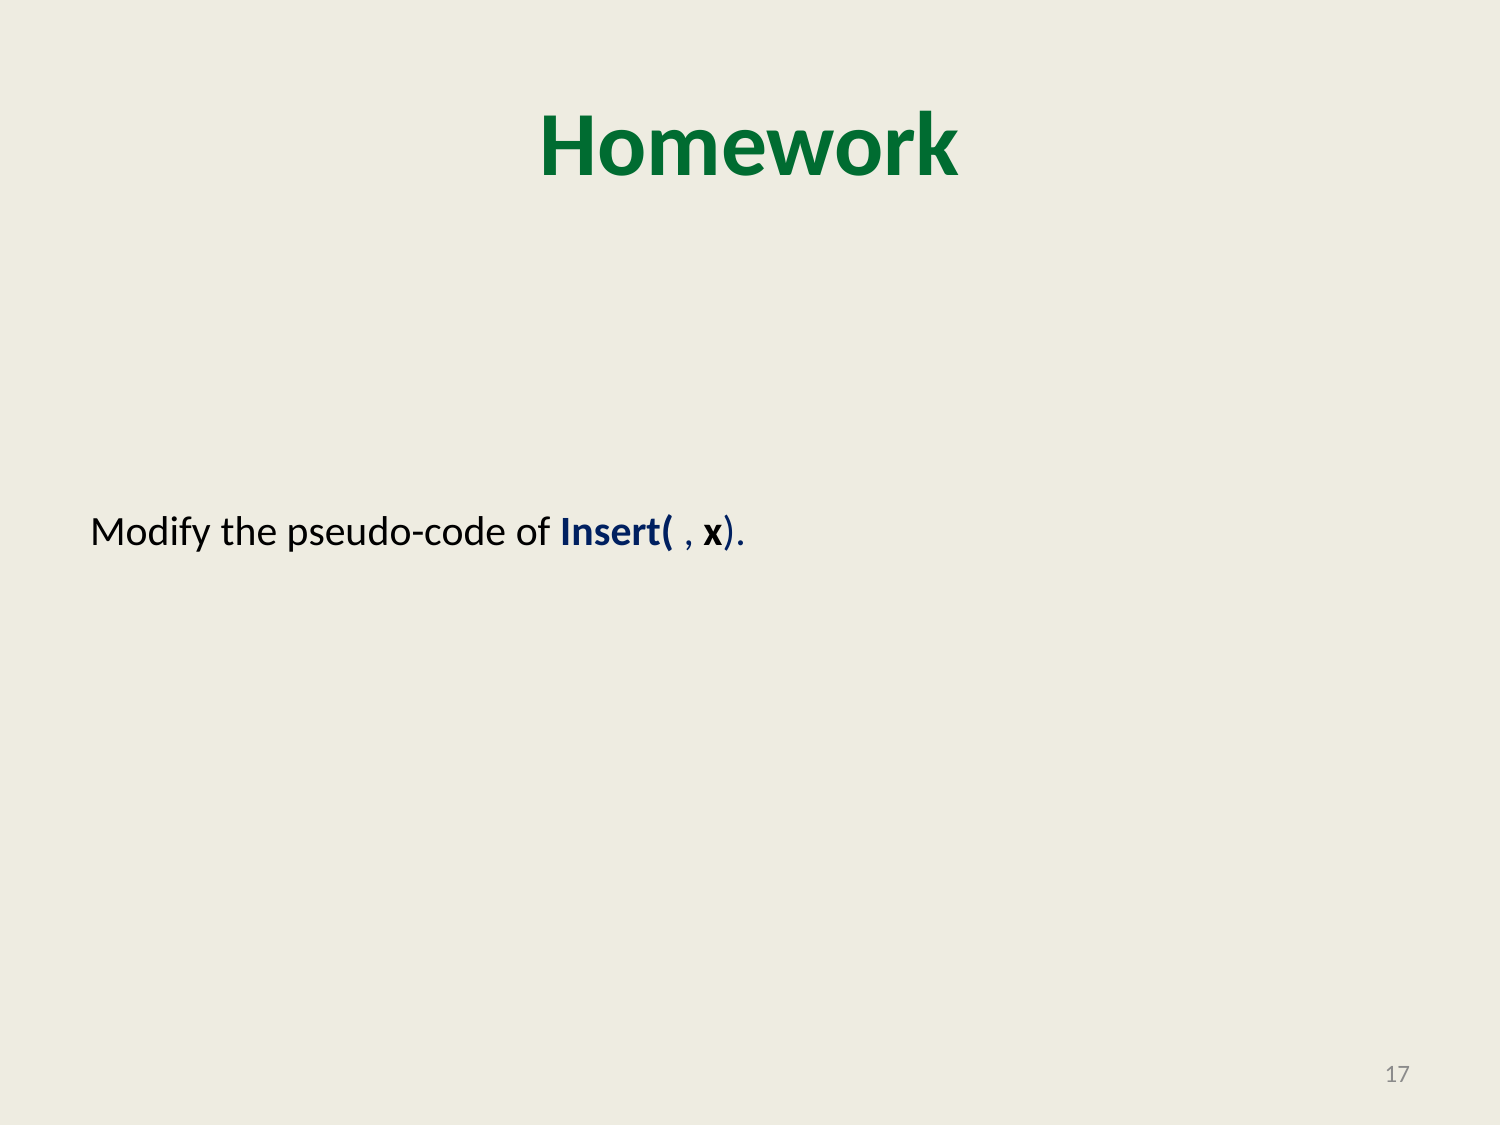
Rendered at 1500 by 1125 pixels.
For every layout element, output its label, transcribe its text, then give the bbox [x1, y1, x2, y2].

title Homework [75, 45, 1425, 233]
slide_number 17 [1074, 1042, 1425, 1103]
